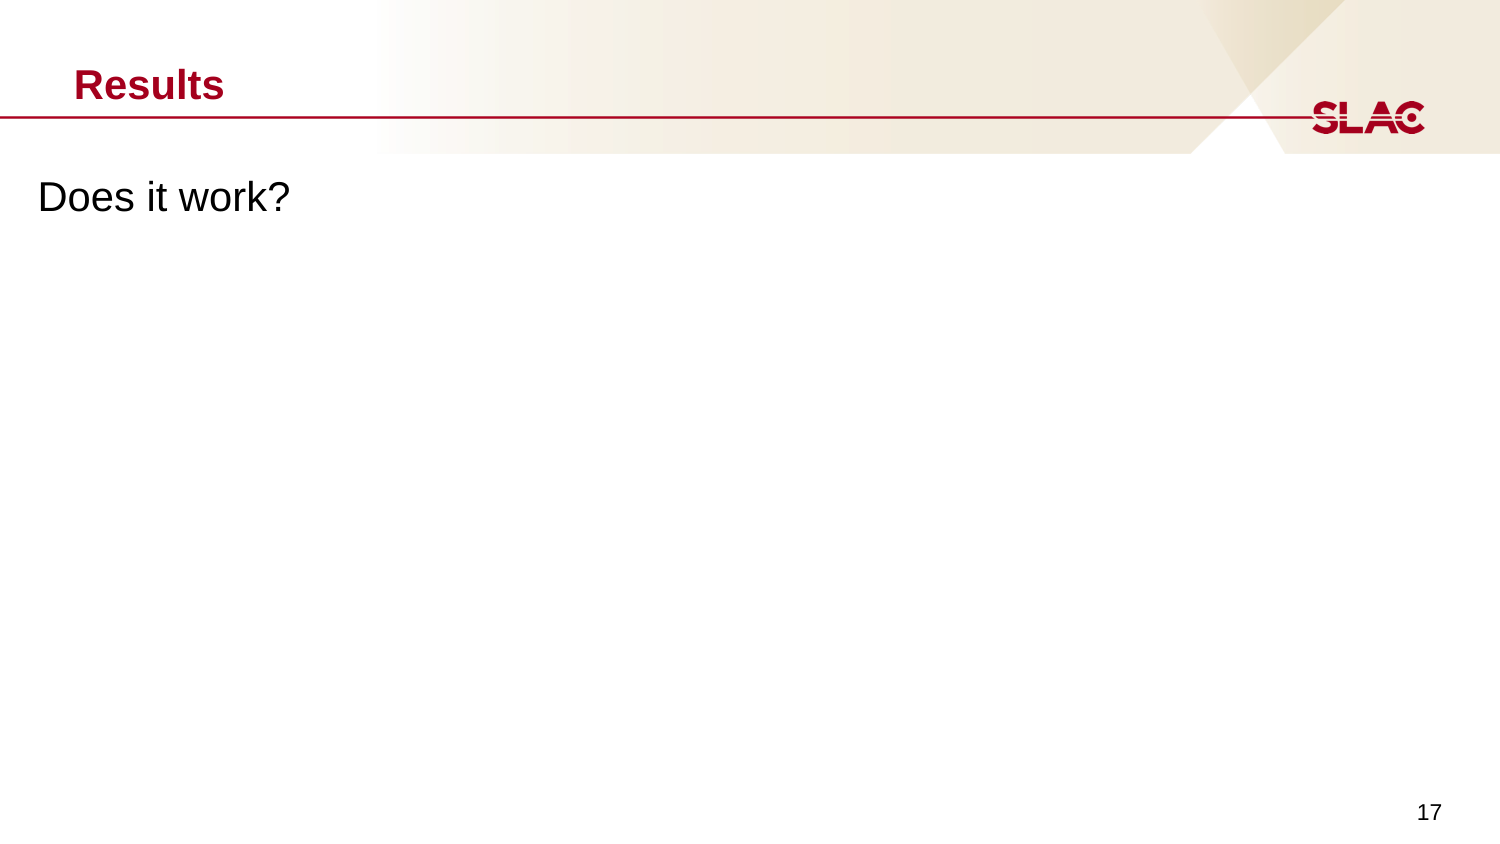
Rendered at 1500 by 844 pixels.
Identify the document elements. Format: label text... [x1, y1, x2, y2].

text_box Results [74, 15, 1404, 109]
picture [0, 0, 1500, 154]
text_box Does it work? [37, 159, 1368, 784]
text_box <number> [1405, 777, 1458, 844]
